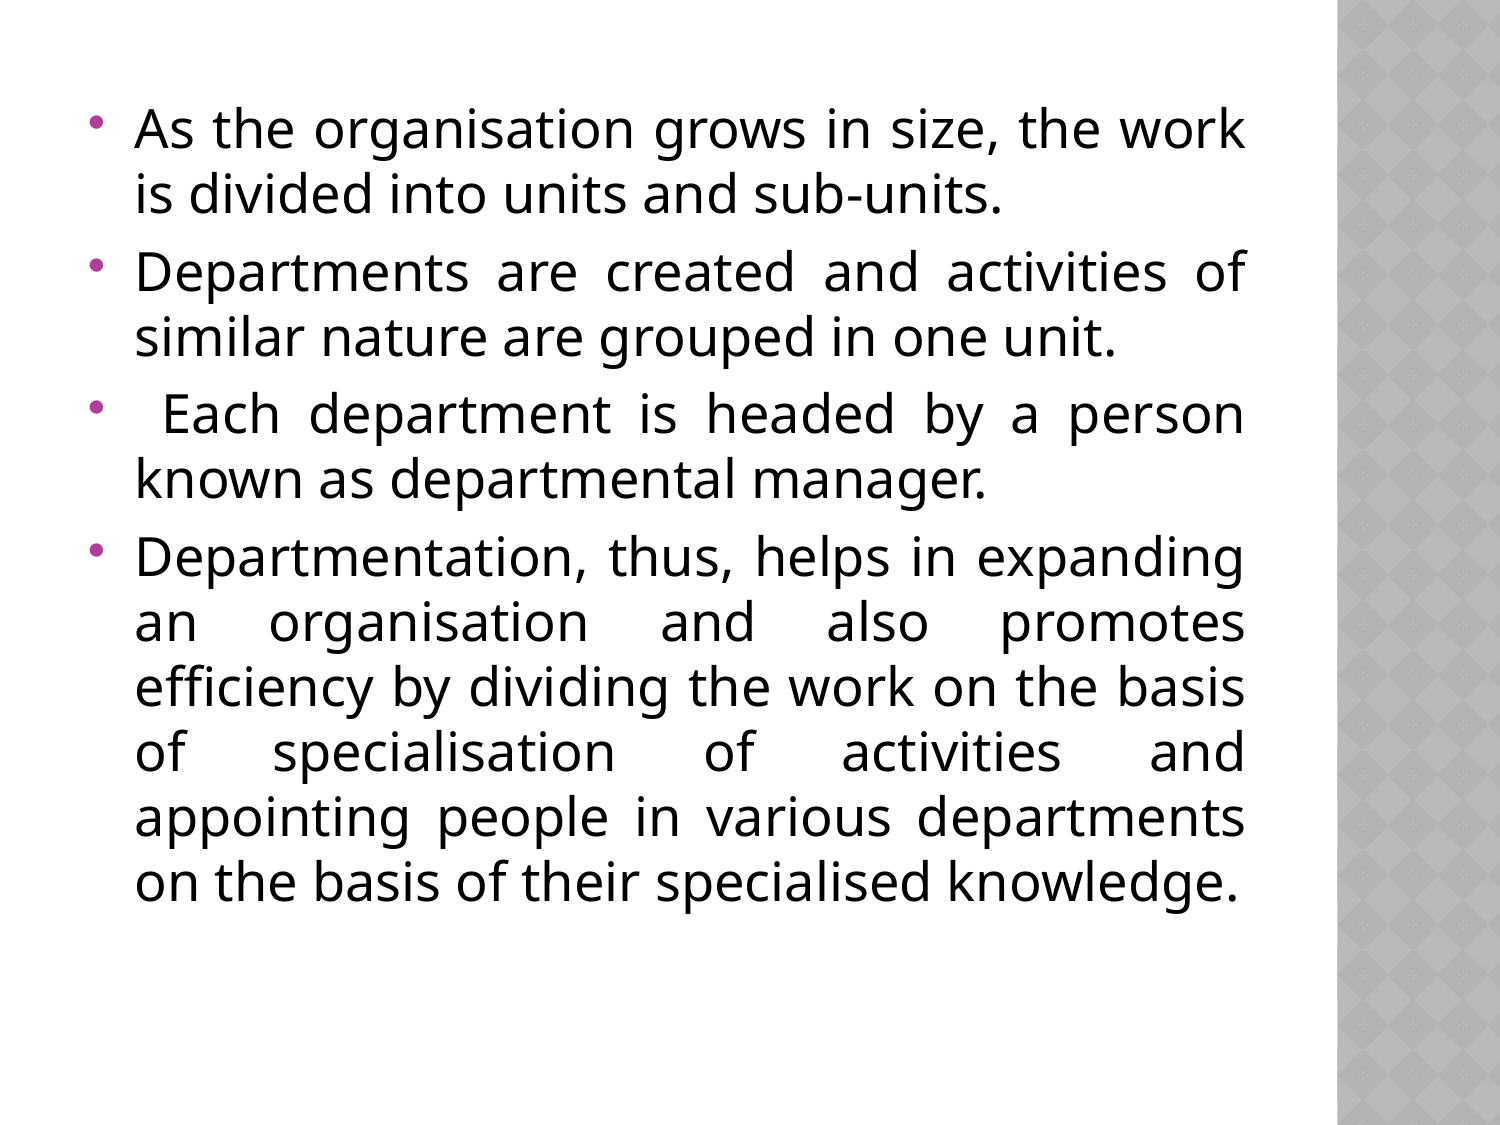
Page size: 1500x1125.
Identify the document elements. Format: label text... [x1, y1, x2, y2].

list As the organisation grows in size, the work is divided into units and sub-units. Departments are created and activities of similar nature are grouped in one unit. Each department is headed by a person known as departmental manager. Departmentation, thus, helps in expanding an organisation and also promotes efficiency by dividing the work on the basis of specialisation of activities and appointing people in various departments on the basis of their specialised knowledge. [75, 87, 1263, 1059]
